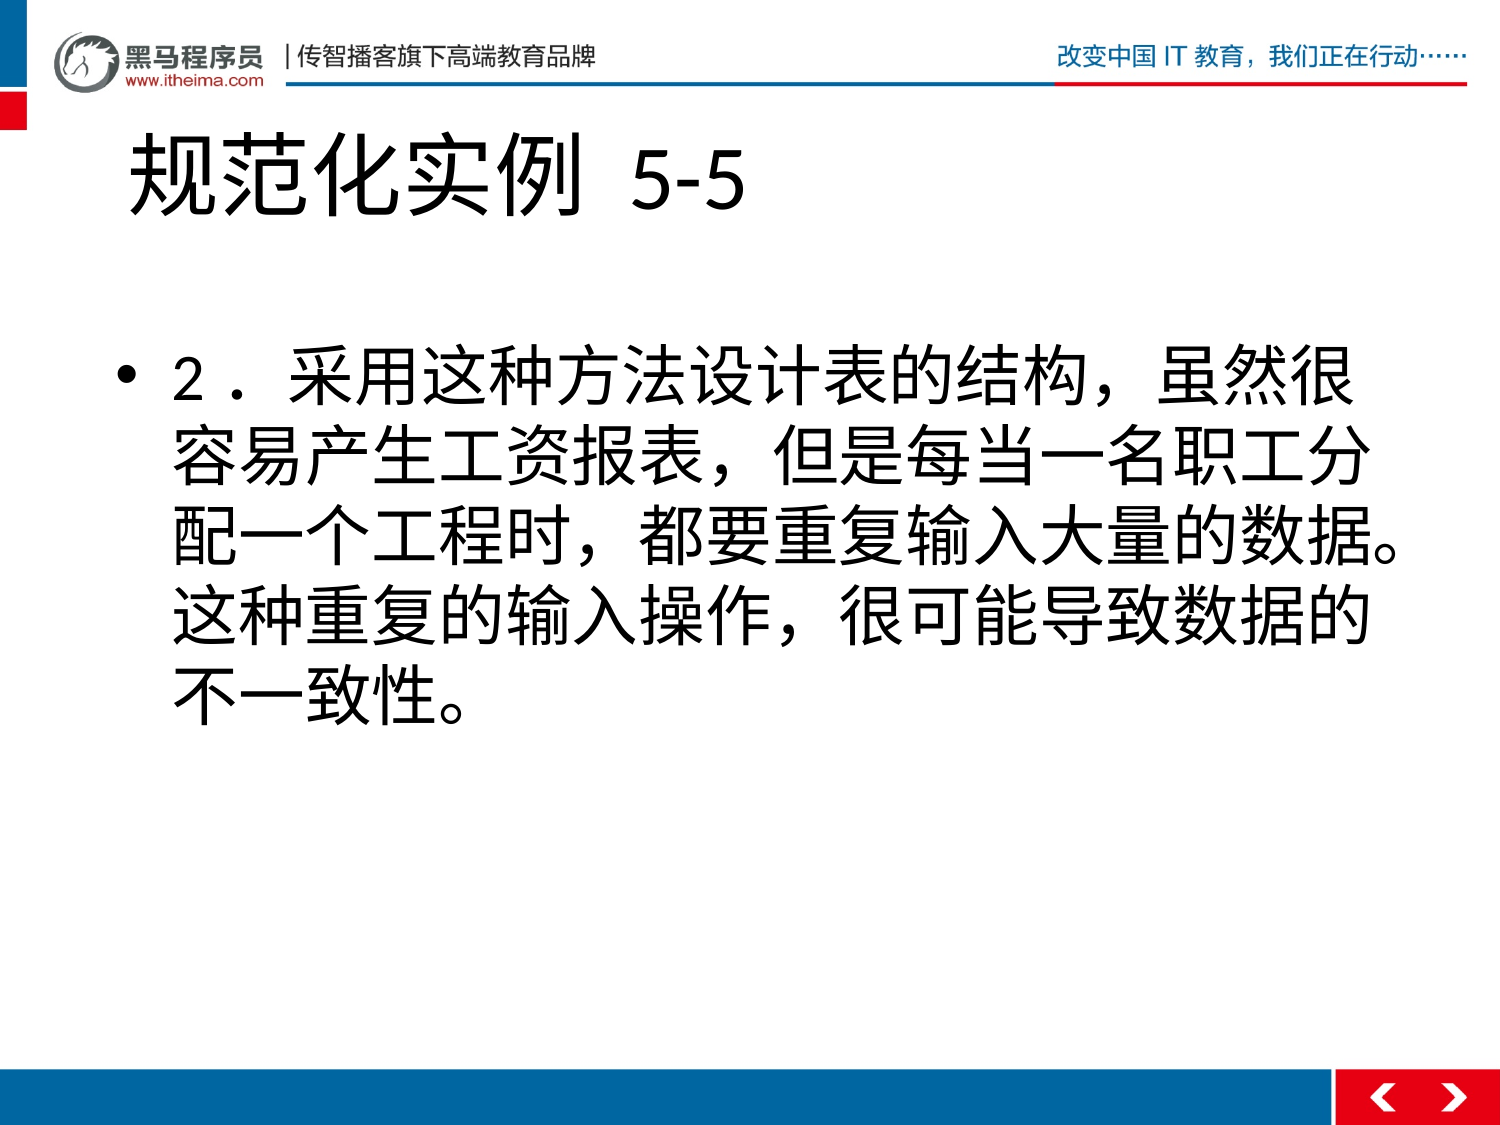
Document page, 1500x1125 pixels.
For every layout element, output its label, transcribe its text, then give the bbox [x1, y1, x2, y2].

title 规范化实例 5-5 [112, 54, 1375, 291]
list 2．采用这种方法设计表的结构，虽然很容易产生工资报表，但是每当一名职工分配一个工程时，都要重复输入大量的数据。这种重复的输入操作，很可能导致数据的不一致性。 [100, 326, 1412, 999]
picture [0, 0, 1500, 1125]
